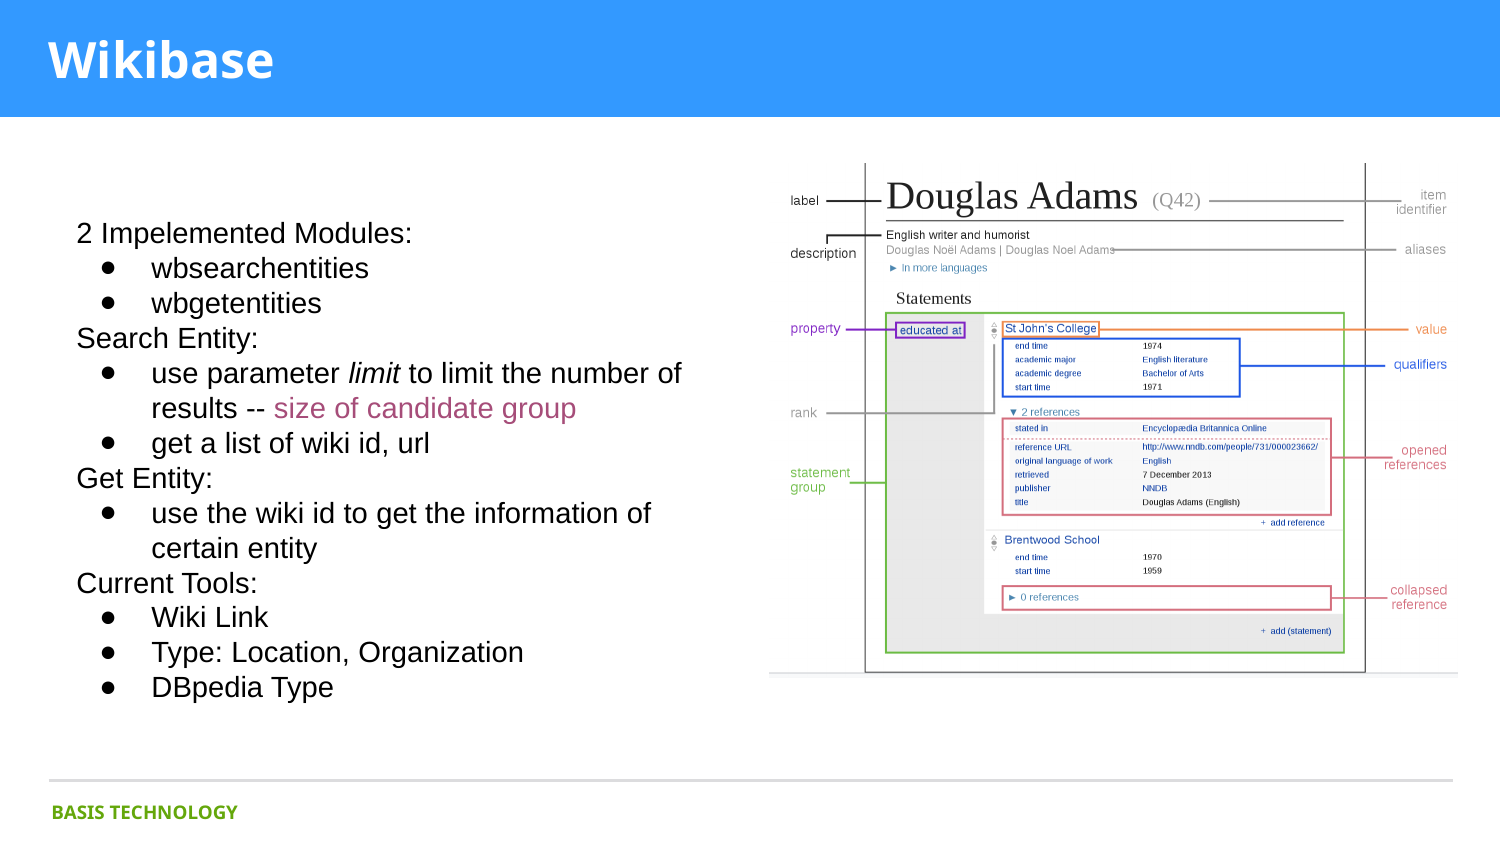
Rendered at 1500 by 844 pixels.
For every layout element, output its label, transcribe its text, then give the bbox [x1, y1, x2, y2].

text_box [0, 0, 1500, 117]
title Wikibase [48, 26, 1042, 99]
text_box 2 Impelemented Modules: wbsearchentities wbgetentities Search Entity: use parameter limit to limit the number of results -- size of candidate group get a list of wiki id, url Get Entity: use the wiki id to get the information of certain entity Current Tools: Wiki Link Type: Location, Organization DBpedia Type [61, 199, 750, 716]
picture [768, 163, 1458, 679]
footer BASIS TECHNOLOGY [49, 797, 490, 826]
